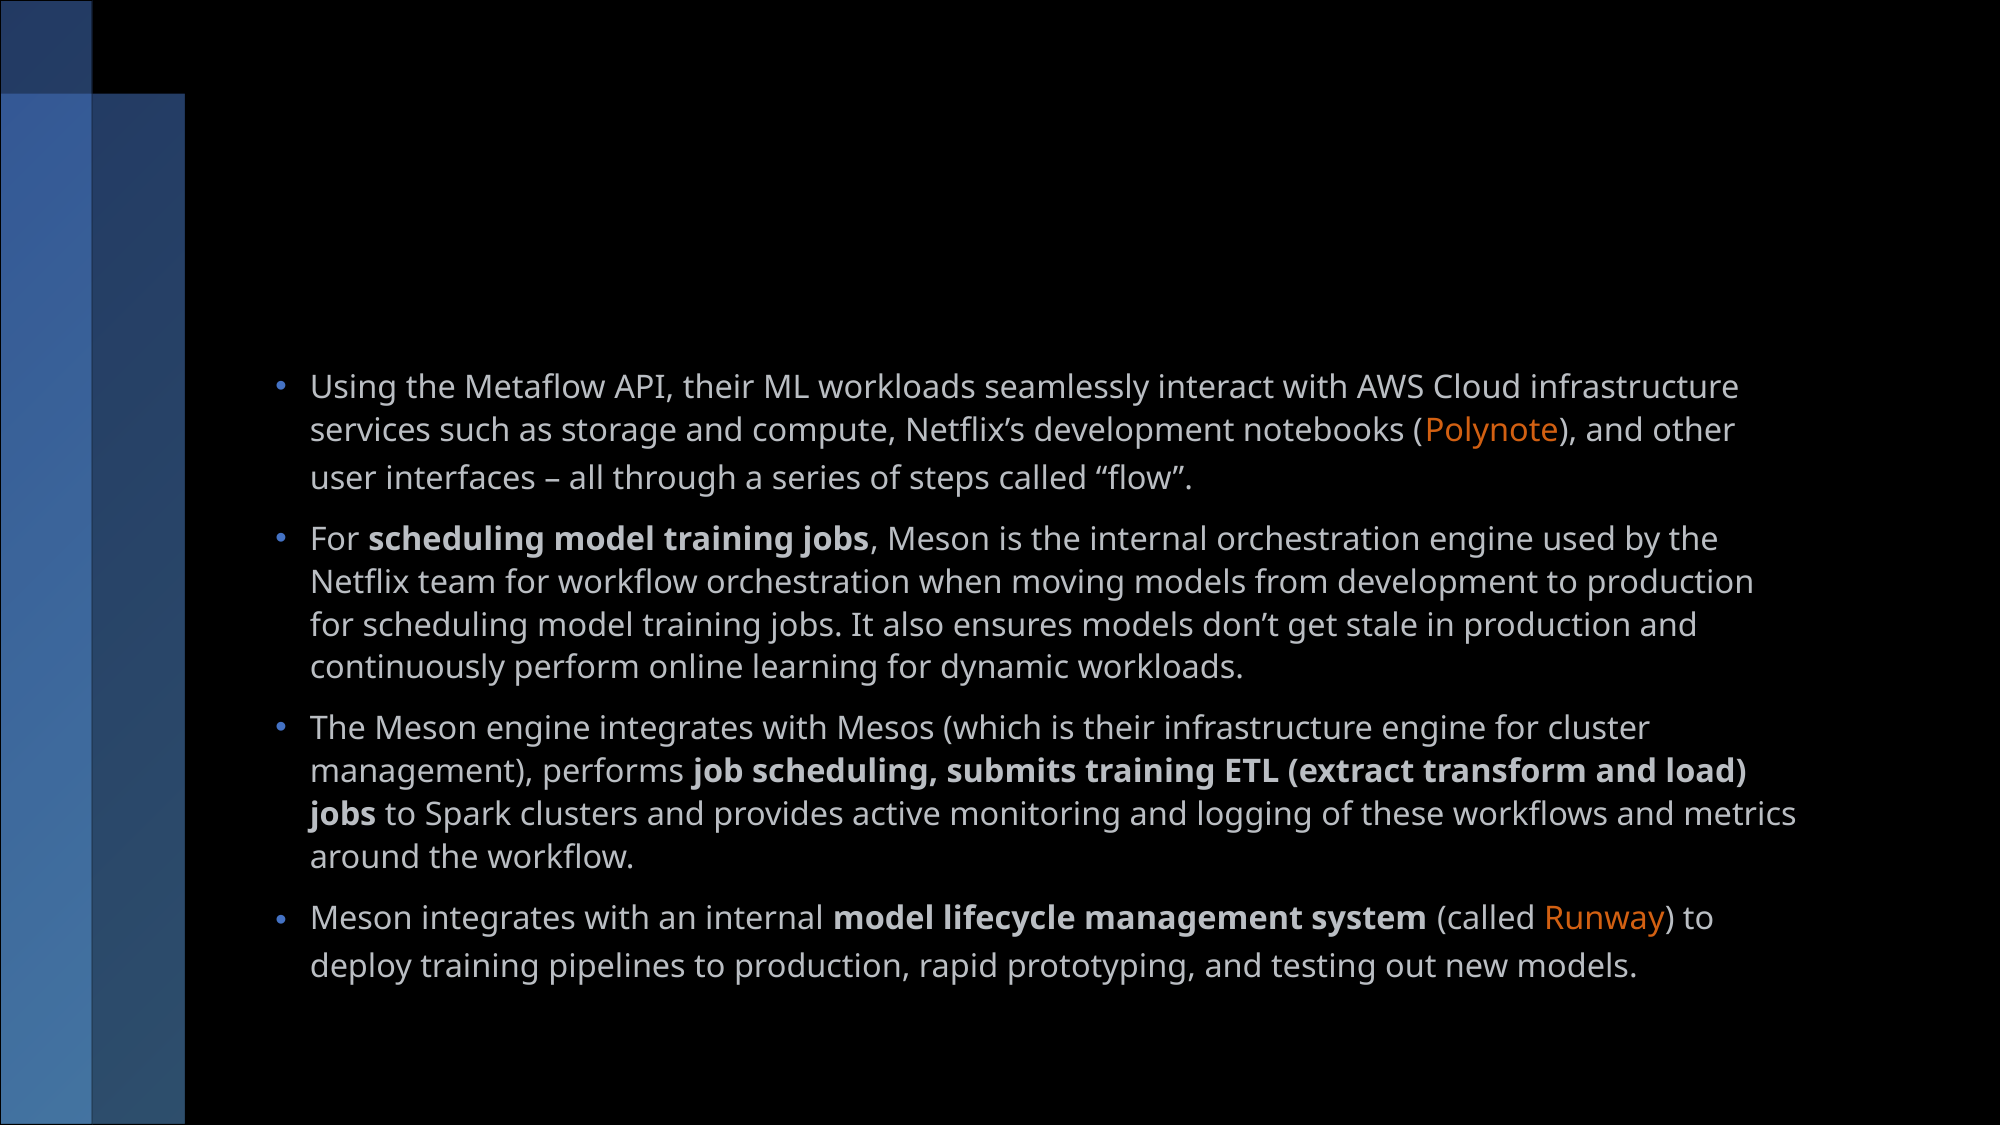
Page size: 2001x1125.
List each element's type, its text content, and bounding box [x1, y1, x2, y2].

list Using the Metaflow API, their ML workloads seamlessly interact with AWS Cloud infrastructure services such as storage and compute, Netflix’s development notebooks (Polynote), and other user interfaces – all through a series of steps called “flow”. For scheduling model training jobs, Meson is the internal orchestration engine used by the Netflix team for workflow orchestration when moving models from development to production for scheduling model training jobs. It also ensures models don’t get stale in production and continuously perform online learning for dynamic workloads. The Meson engine integrates with Mesos (which is their infrastructure engine for cluster management), performs job scheduling, submits training ETL (extract transform and load) jobs to Spark clusters and provides active monitoring and logging of these workflows and metrics around the workflow. Meson integrates with an internal model lifecycle management system (called Runway) to deploy training pipelines to production, rapid prototyping, and testing out new models. [260, 354, 1817, 999]
